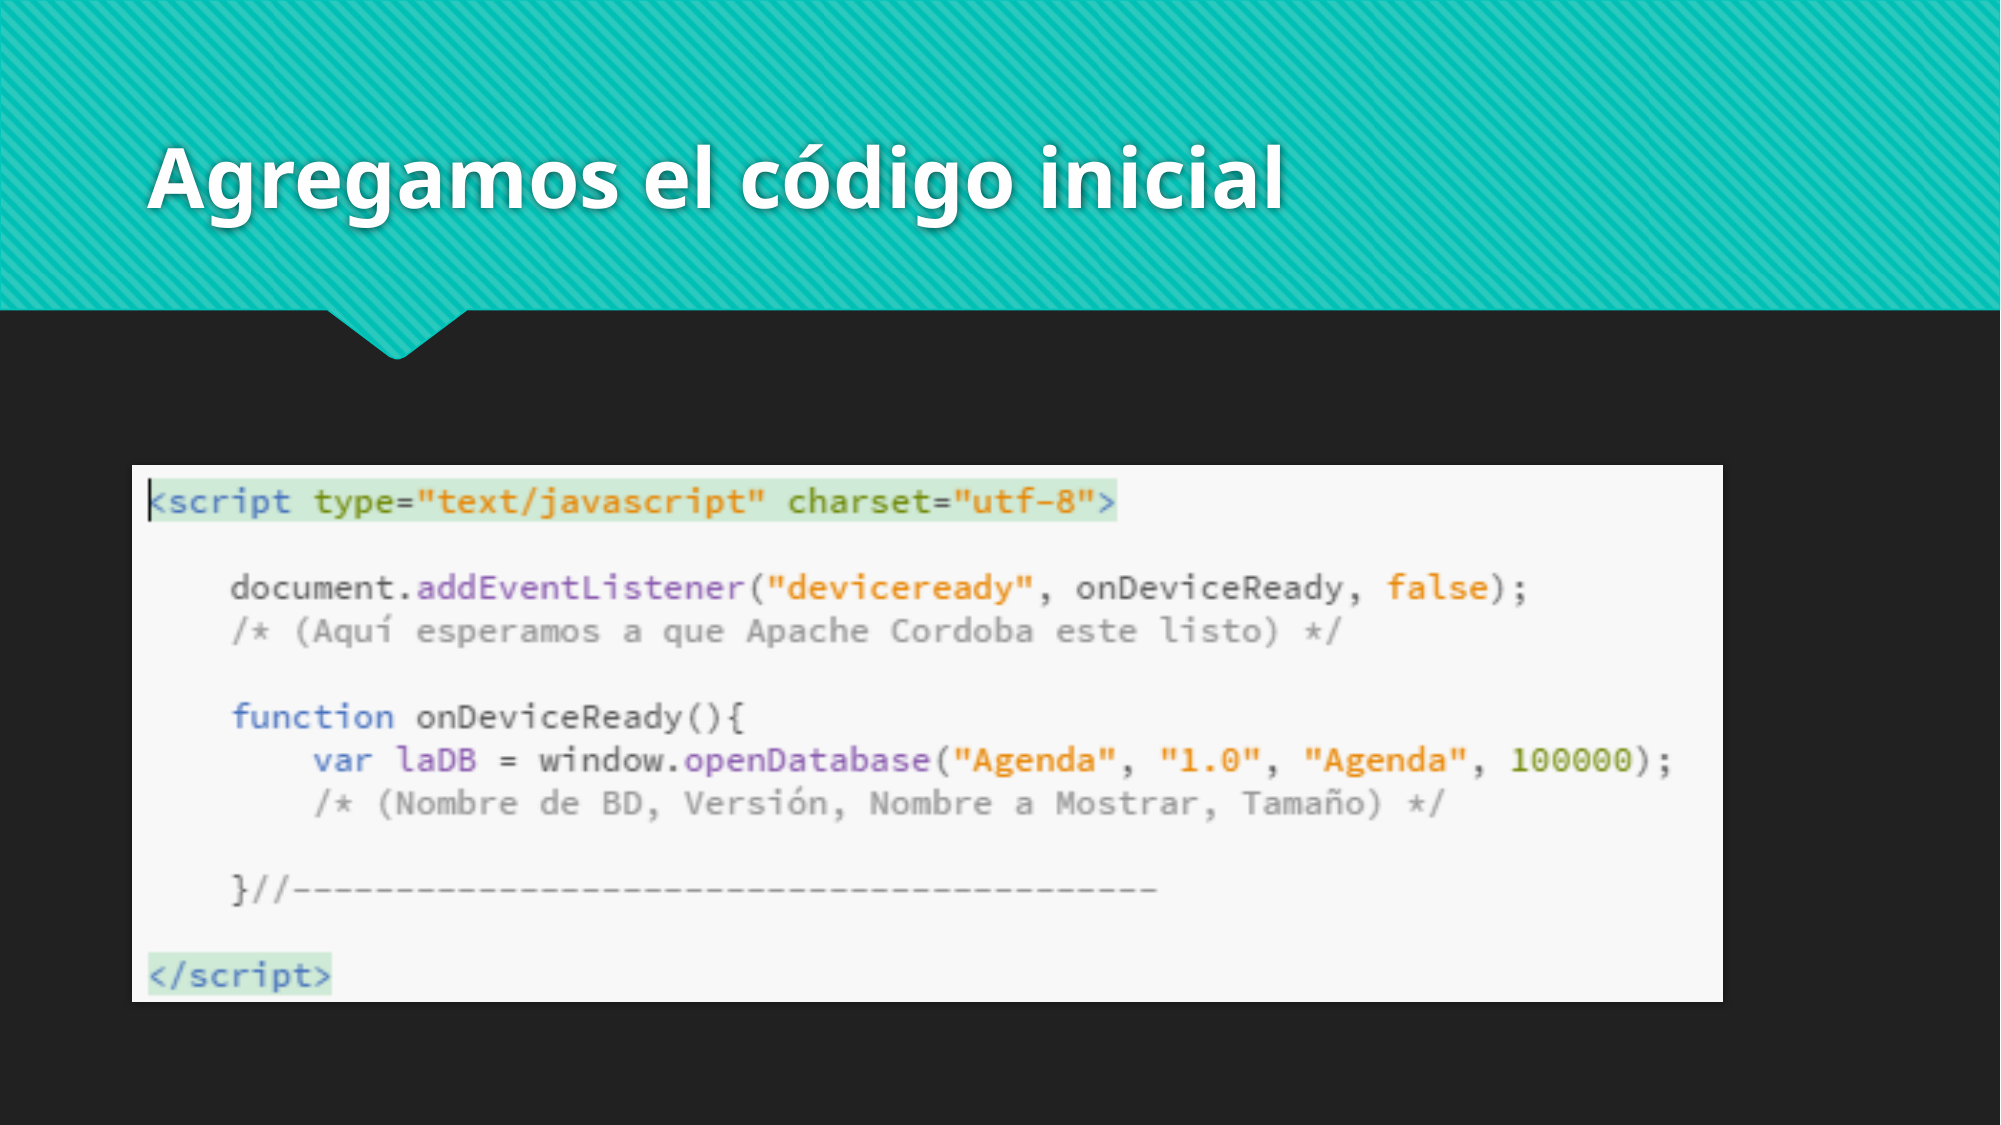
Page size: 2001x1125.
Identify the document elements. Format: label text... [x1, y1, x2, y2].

title Agregamos el código inicial [132, 73, 1868, 233]
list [132, 465, 1724, 1002]
